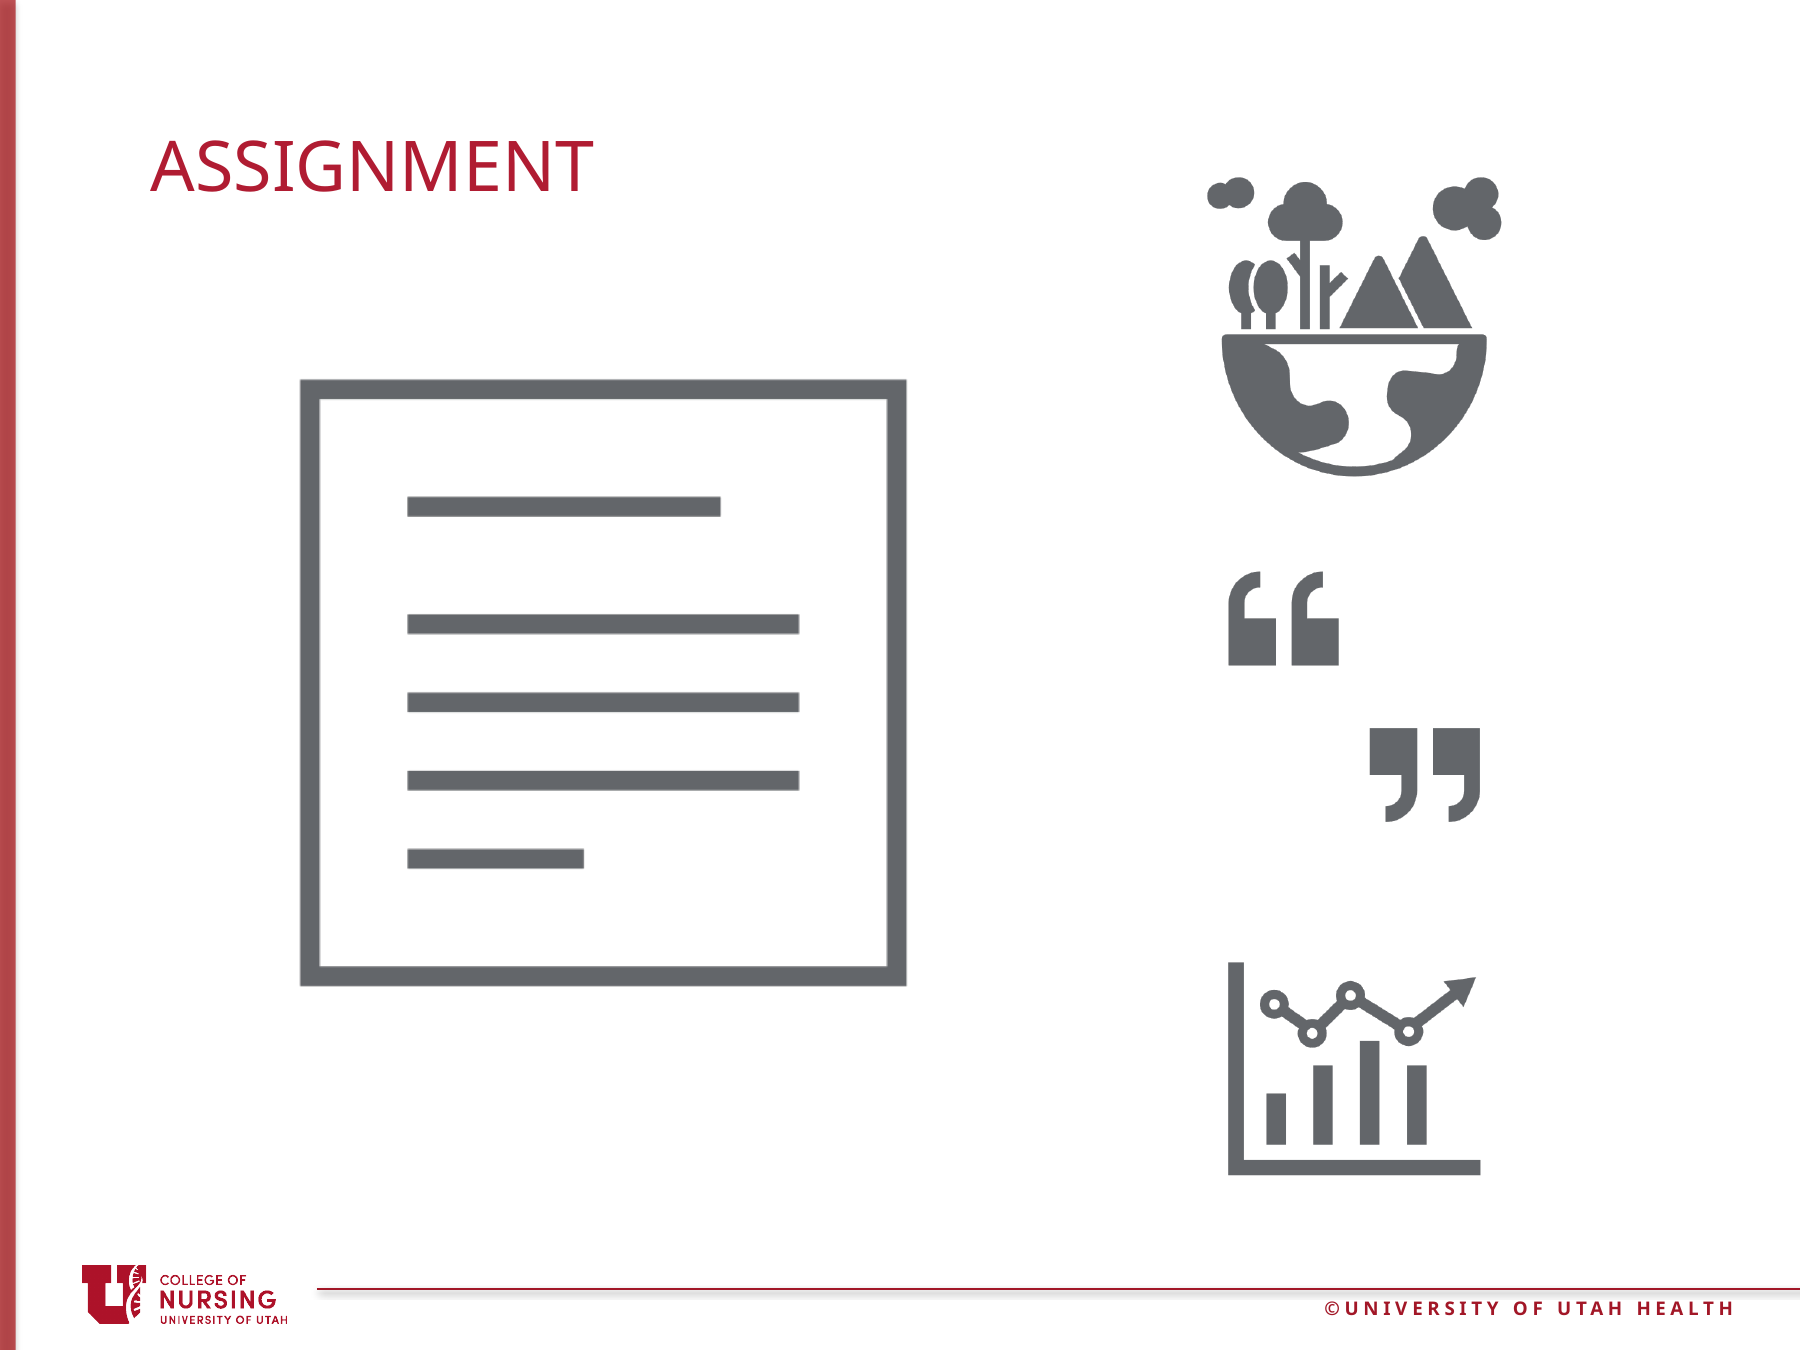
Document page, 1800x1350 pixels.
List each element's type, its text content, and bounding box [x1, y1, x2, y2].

picture [297, 365, 924, 992]
title assignment [135, 113, 1710, 223]
picture [82, 1265, 287, 1324]
picture [1197, 911, 1511, 1225]
picture [1197, 167, 1511, 481]
picture [1197, 539, 1511, 853]
